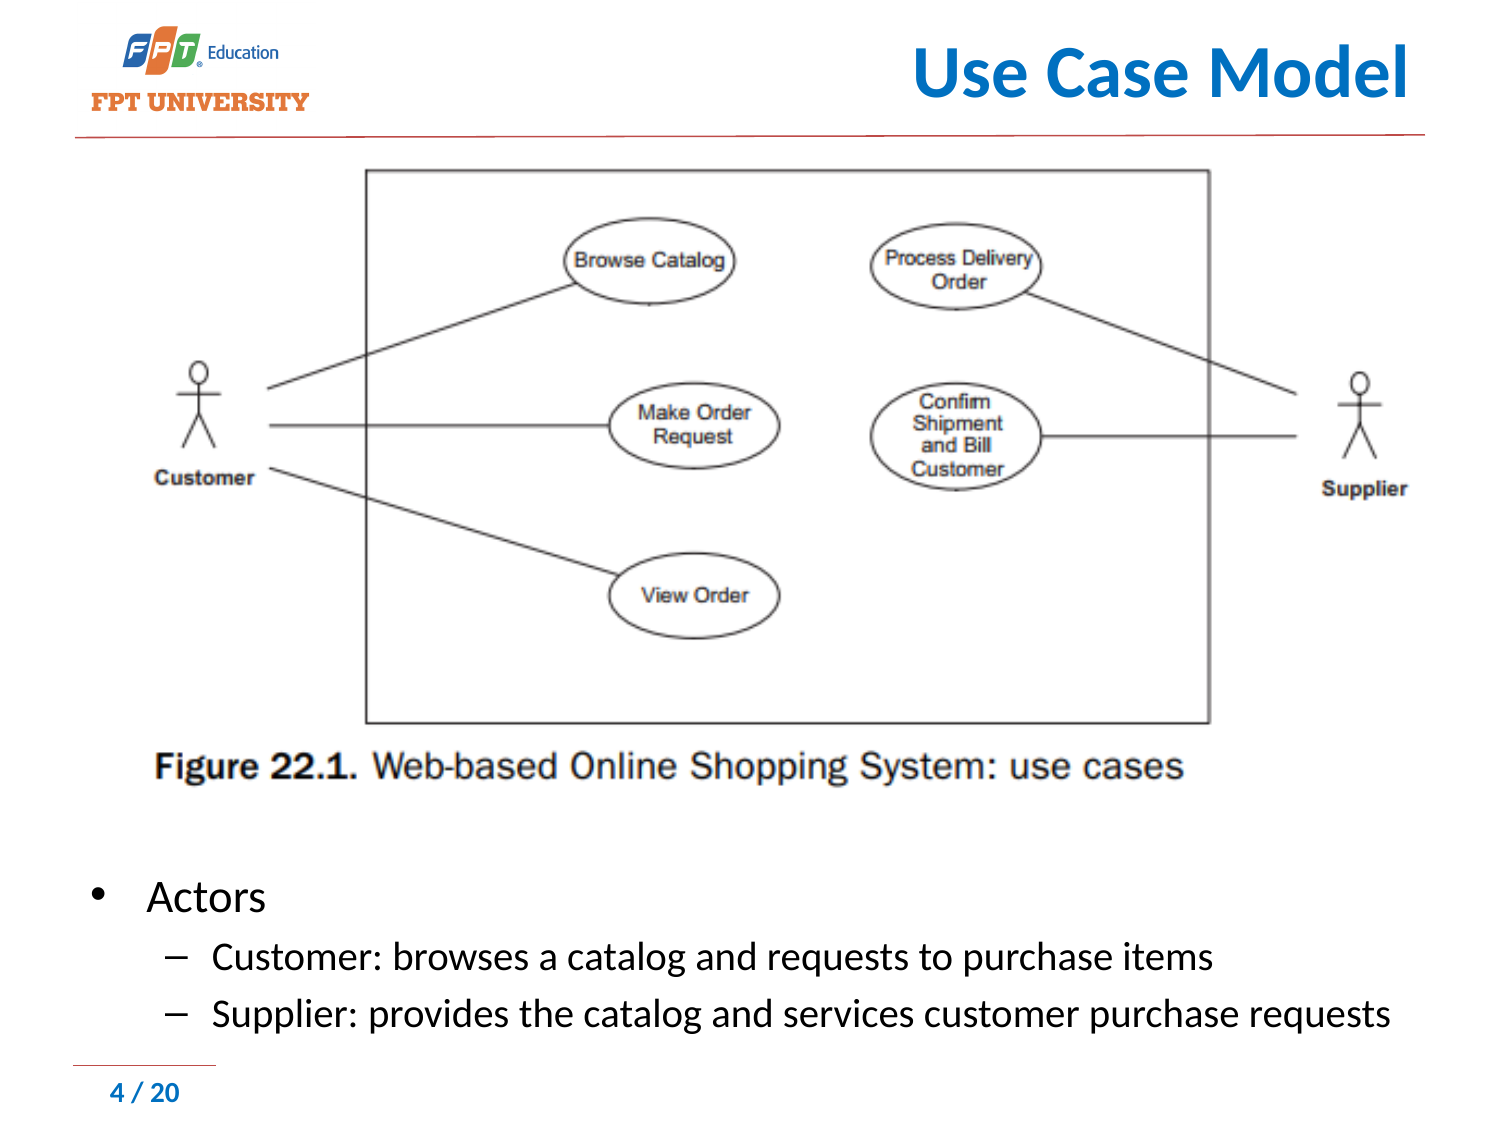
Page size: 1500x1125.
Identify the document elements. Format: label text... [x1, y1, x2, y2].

title Use Case Model [315, 0, 1425, 135]
list Actors Customer: browses a catalog and requests to purchase items Supplier: provides the catalog and services customer purchase requests [75, 857, 1425, 1059]
picture [77, 2, 315, 133]
picture [146, 148, 1423, 800]
